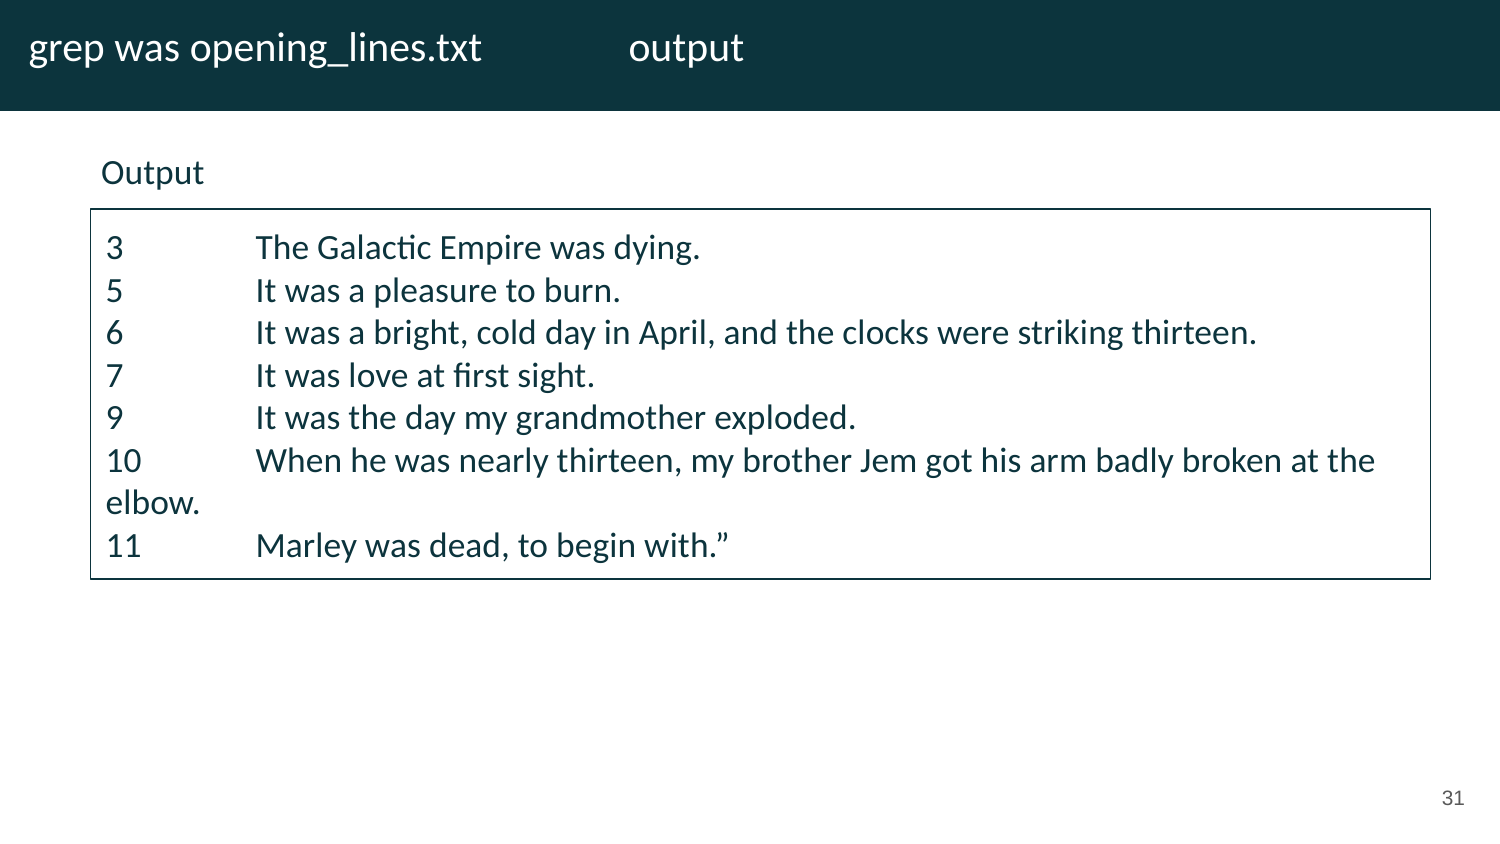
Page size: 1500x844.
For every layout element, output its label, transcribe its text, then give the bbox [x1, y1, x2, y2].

text_box 3 The Galactic Empire was dying. 5 It was a pleasure to burn. 6 It was a bright, cold day in April, and the clocks were striking thirteen. 7 It was love at first sight. 9 It was the day my grandmother exploded. 10 When he was nearly thirteen, my brother Jem got his arm badly broken at the elbow. 11 Marley was dead, to begin with.” [90, 209, 1431, 580]
title grep was opening_lines.txt output [13, 0, 1412, 92]
list Output [85, 133, 1387, 221]
slide_number ‹#› [1389, 764, 1480, 830]
